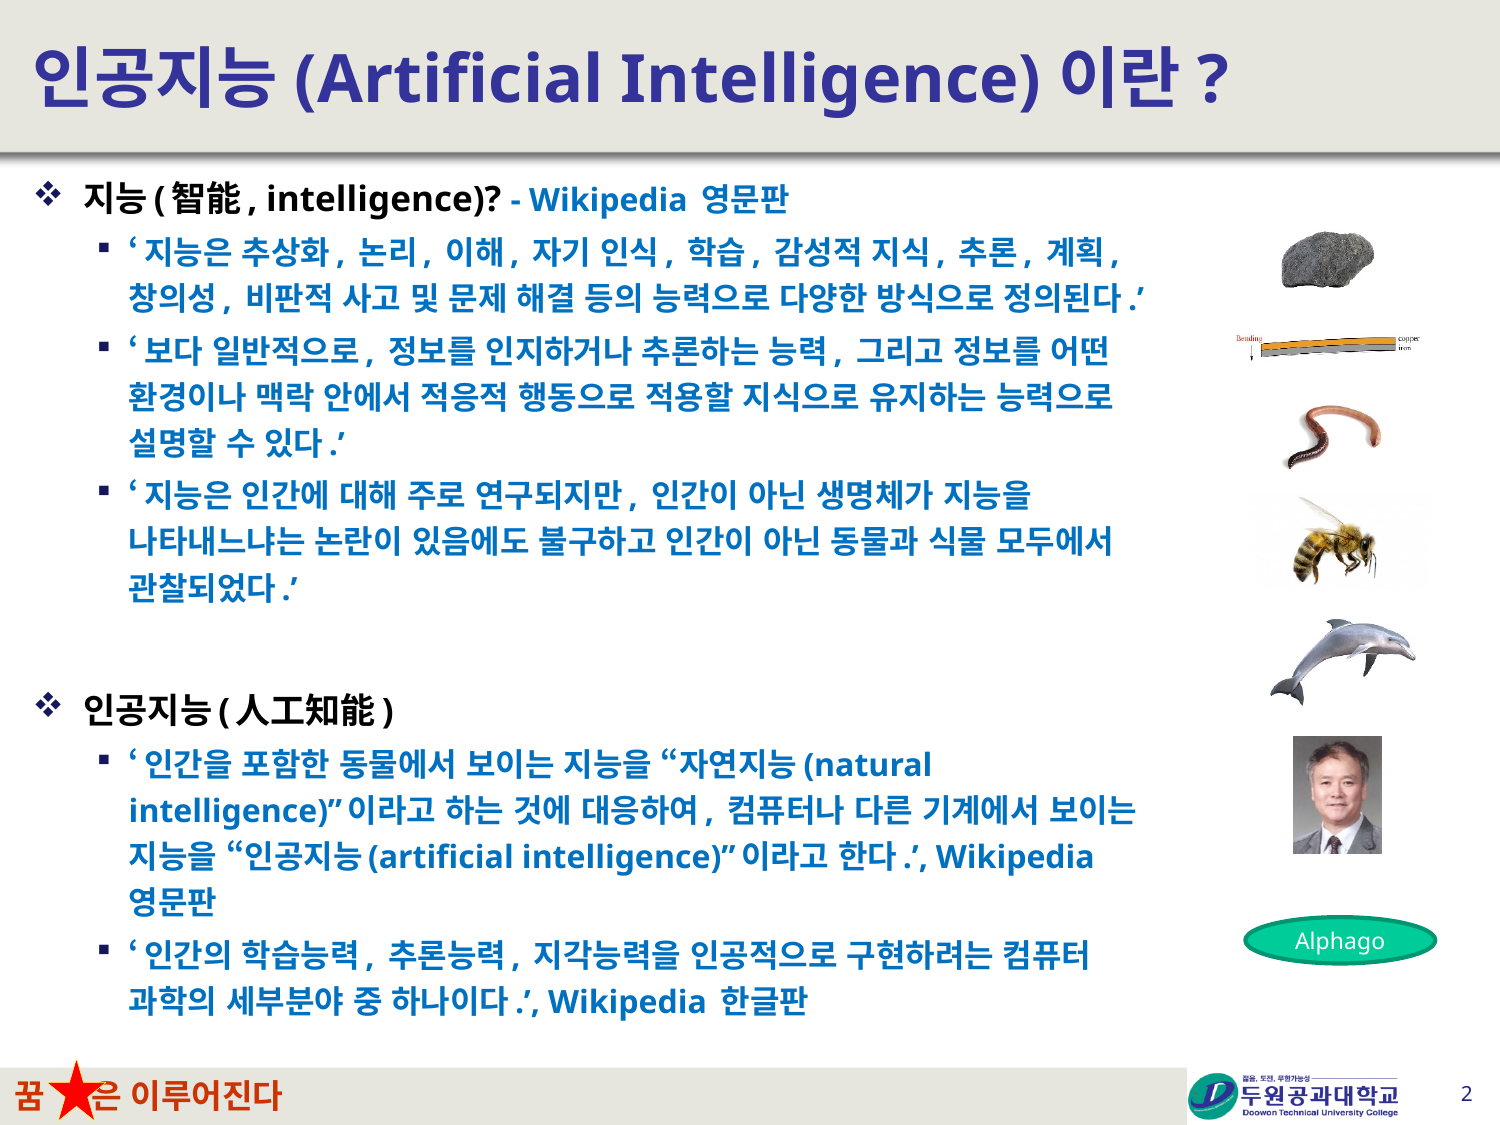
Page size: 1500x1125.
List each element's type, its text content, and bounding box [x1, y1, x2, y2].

picture [1275, 206, 1379, 310]
picture [0, 1066, 1400, 1125]
picture [1256, 383, 1401, 483]
slide_number 2 [1399, 1071, 1488, 1119]
picture [1233, 332, 1424, 364]
title 인공지능(Artificial Intelligence)이란? [17, 8, 1483, 142]
picture [100, 1085, 113, 1090]
text_box Alphago [1243, 915, 1438, 966]
picture [1241, 493, 1457, 854]
list 지능(智能, intelligence)? - Wikipedia 영문판 ‘지능은 추상화, 논리, 이해, 자기 인식, 학습, 감성적 지식, 추론, 계획, 창의성, 비판적 사고 및 문제 해결 등의 능력으로 다양한 방식으로 정의된다.’ ‘보다 일반적으로, 정보를 인지하거나 추론하는 능력, 그리고 정보를 어떤 환경이나 맥락 안에서 적응적 행동으로 적용할 지식으로 유지하는 능력으로 설명할 수 있다.’ ‘지능은 인간에 대해 주로 연구되지만, 인간이 아닌 생명체가 지능을 나타내느냐는 논란이 있음에도 불구하고 인간이 아닌 동물과 식물 모두에서 관찰되었다.’ 인공지능(人工知能) ‘인간을 포함한 동물에서 보이는 지능을 “자연지능(natural intelligence)”이라고 하는 것에 대응하여, 컴퓨터나 다른 기계에서 보이는 지능을 “인공지능(artificial intelligence)”이라고 한다.’, Wikipedia 영문판 ‘인간의 학습능력, 추론능력, 지각능력을 인공적으로 구현하려는 컴퓨터 과학의 세부분야 중 하나이다.’, Wikipedia 한글판 [17, 160, 1171, 1067]
picture [0, 0, 1500, 173]
